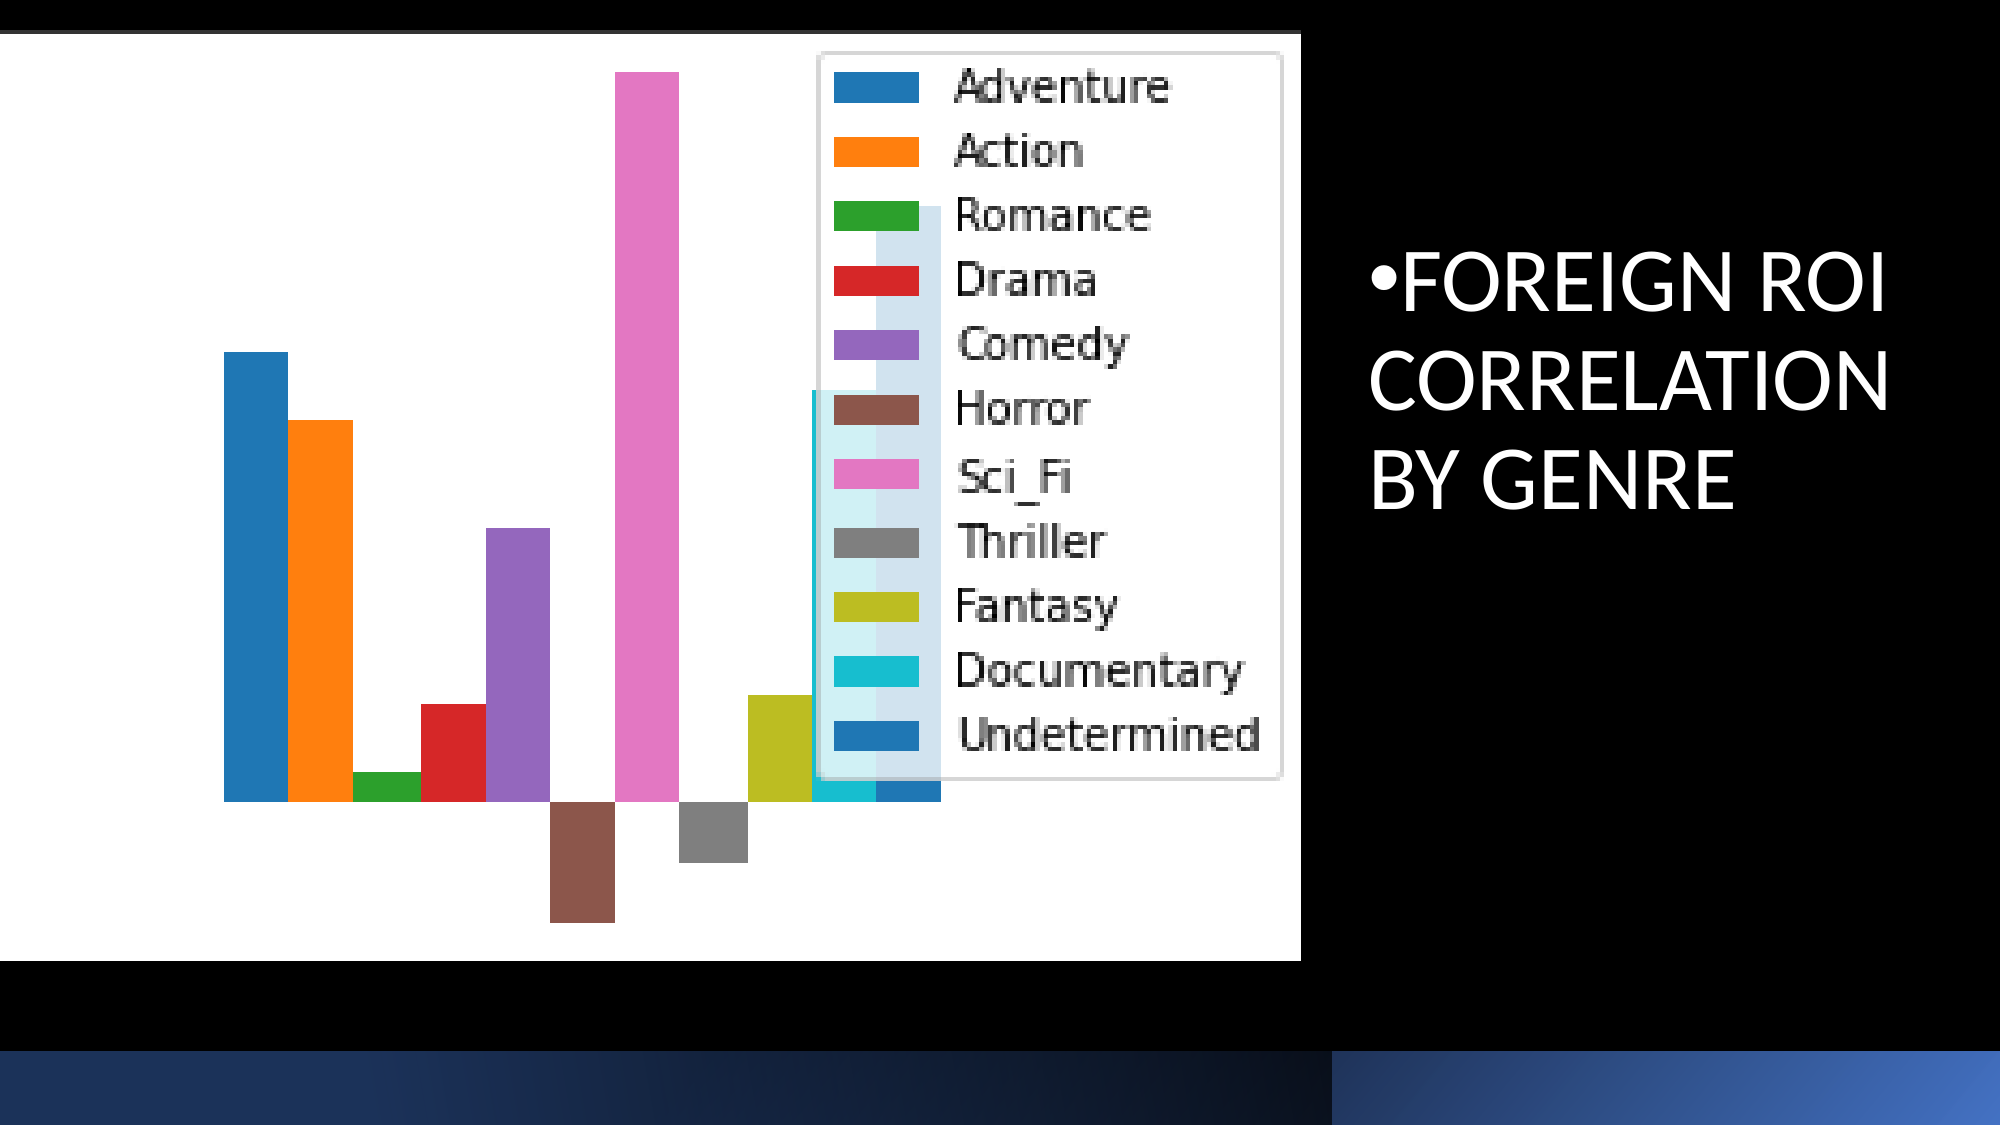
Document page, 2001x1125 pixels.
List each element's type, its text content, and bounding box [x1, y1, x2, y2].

text_box [0, 1052, 1332, 1125]
text_box [1332, 1050, 2000, 1125]
text_box FOREIGN ROI CORRELATION BY GENRE [1353, 224, 1954, 978]
text_box [1332, 0, 2000, 1050]
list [0, 0, 1332, 1052]
